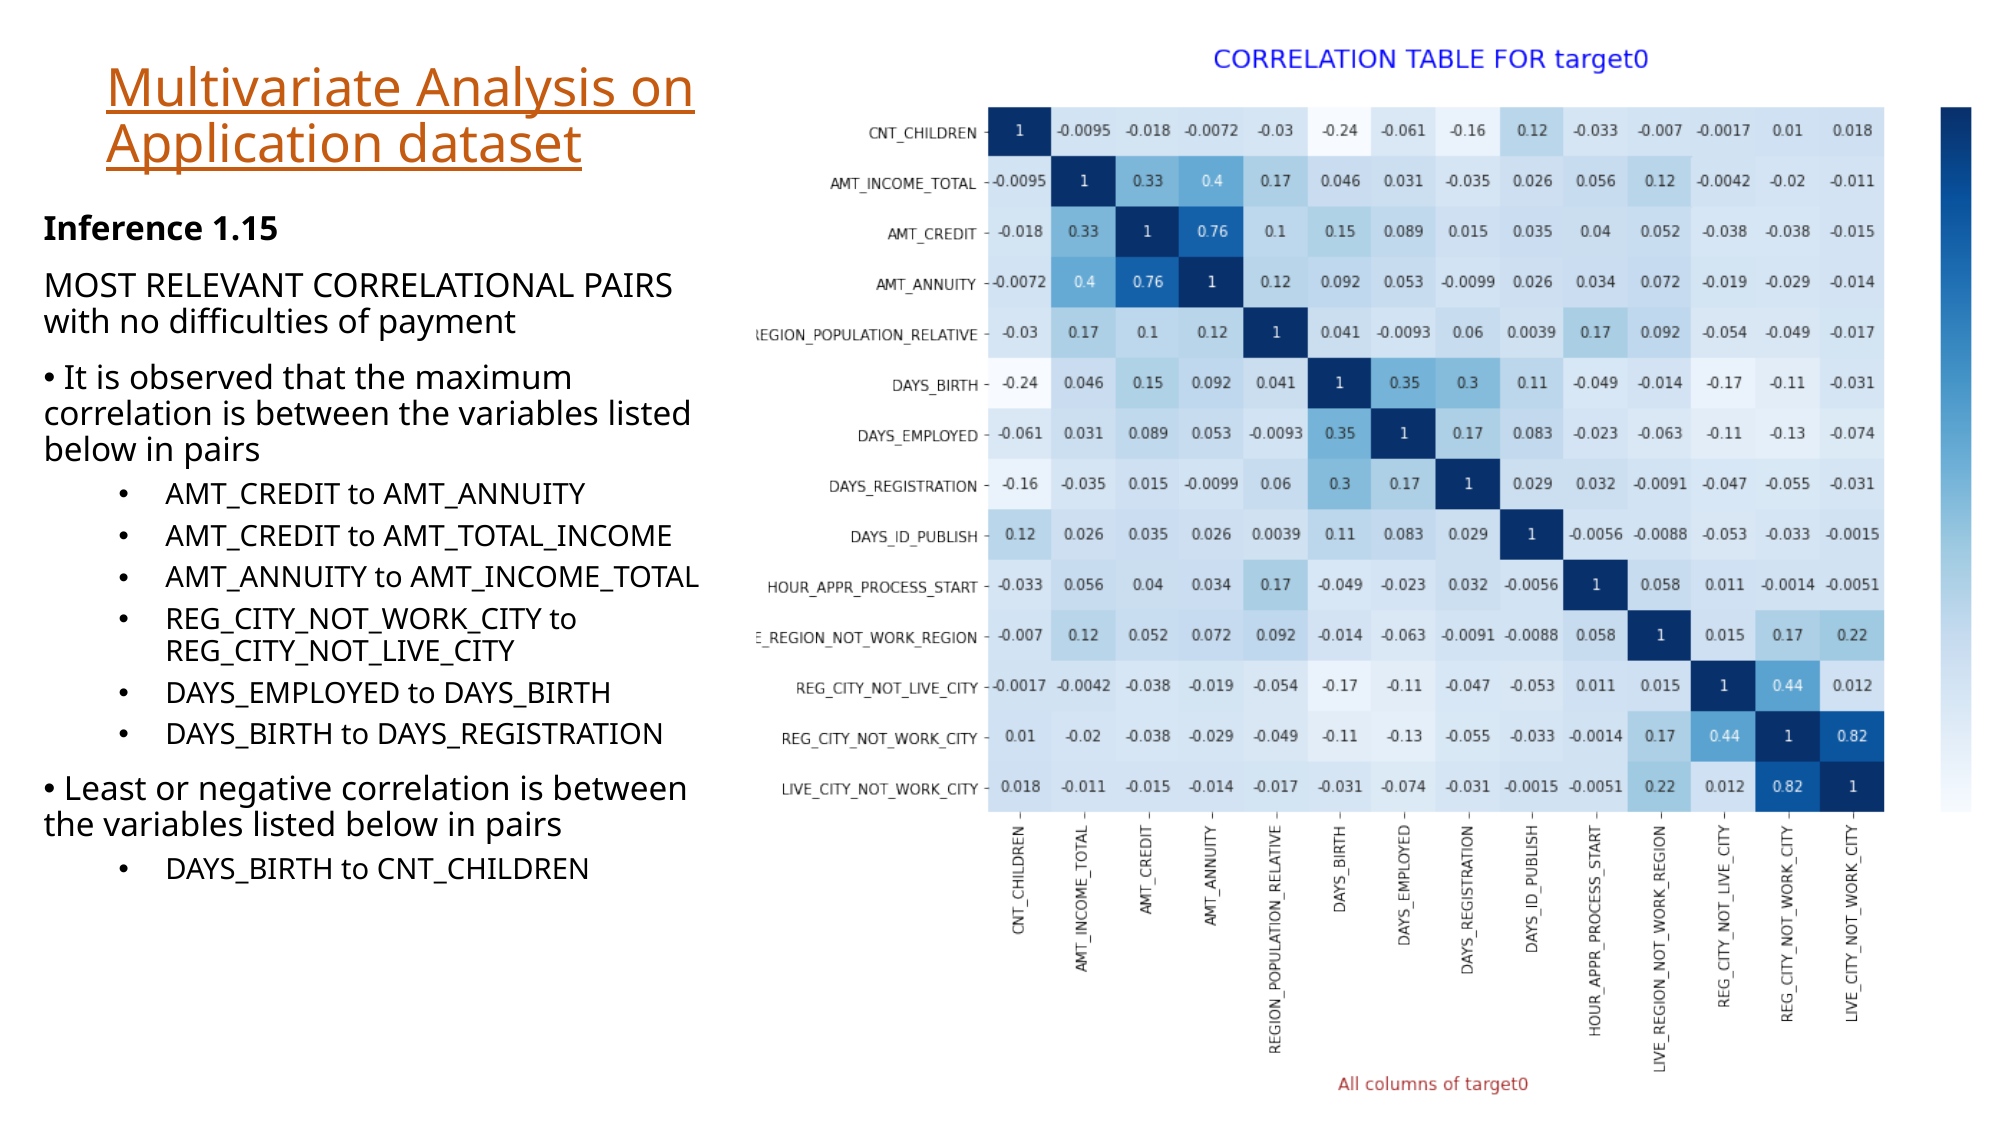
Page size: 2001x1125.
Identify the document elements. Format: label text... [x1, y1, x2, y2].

picture [756, 38, 1972, 1105]
title Multivariate Analysis on Application dataset [91, 51, 737, 182]
list Inference 1.15 MOST RELEVANT CORRELATIONAL PAIRS with no difficulties of payment It is observed that the maximum correlation is between the variables listed below in pairs AMT_CREDIT to AMT_ANNUITY AMT_CREDIT to AMT_TOTAL_INCOME AMT_ANNUITY to AMT_INCOME_TOTAL REG_CITY_NOT_WORK_CITY to REG_CITY_NOT_LIVE_CITY DAYS_EMPLOYED to DAYS_BIRTH DAYS_BIRTH to DAYS_REGISTRATION Least or negative correlation is between the variables listed below in pairs DAYS_BIRTH to CNT_CHILDREN [28, 204, 737, 1004]
